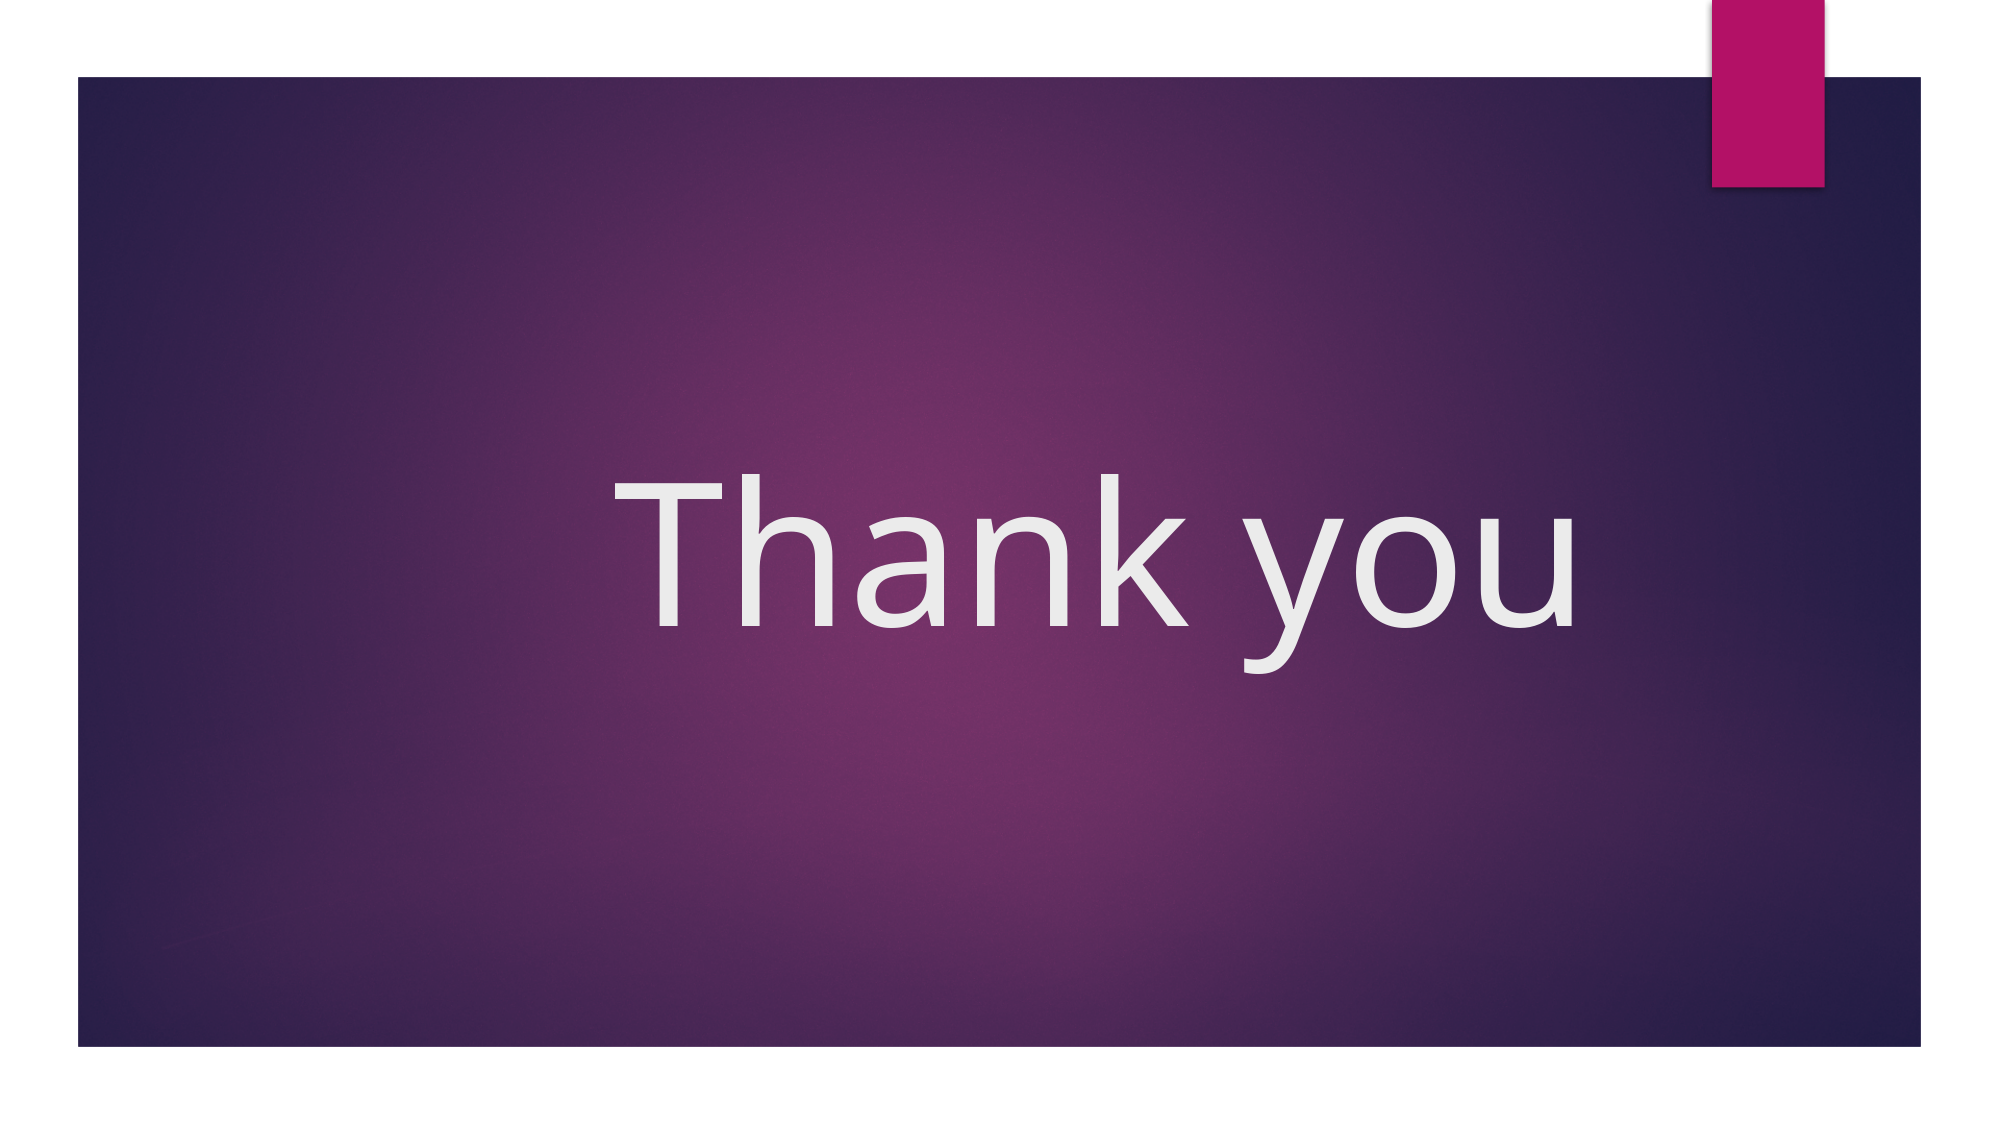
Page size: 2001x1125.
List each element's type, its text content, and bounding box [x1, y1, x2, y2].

title Thank you [189, 268, 1638, 945]
